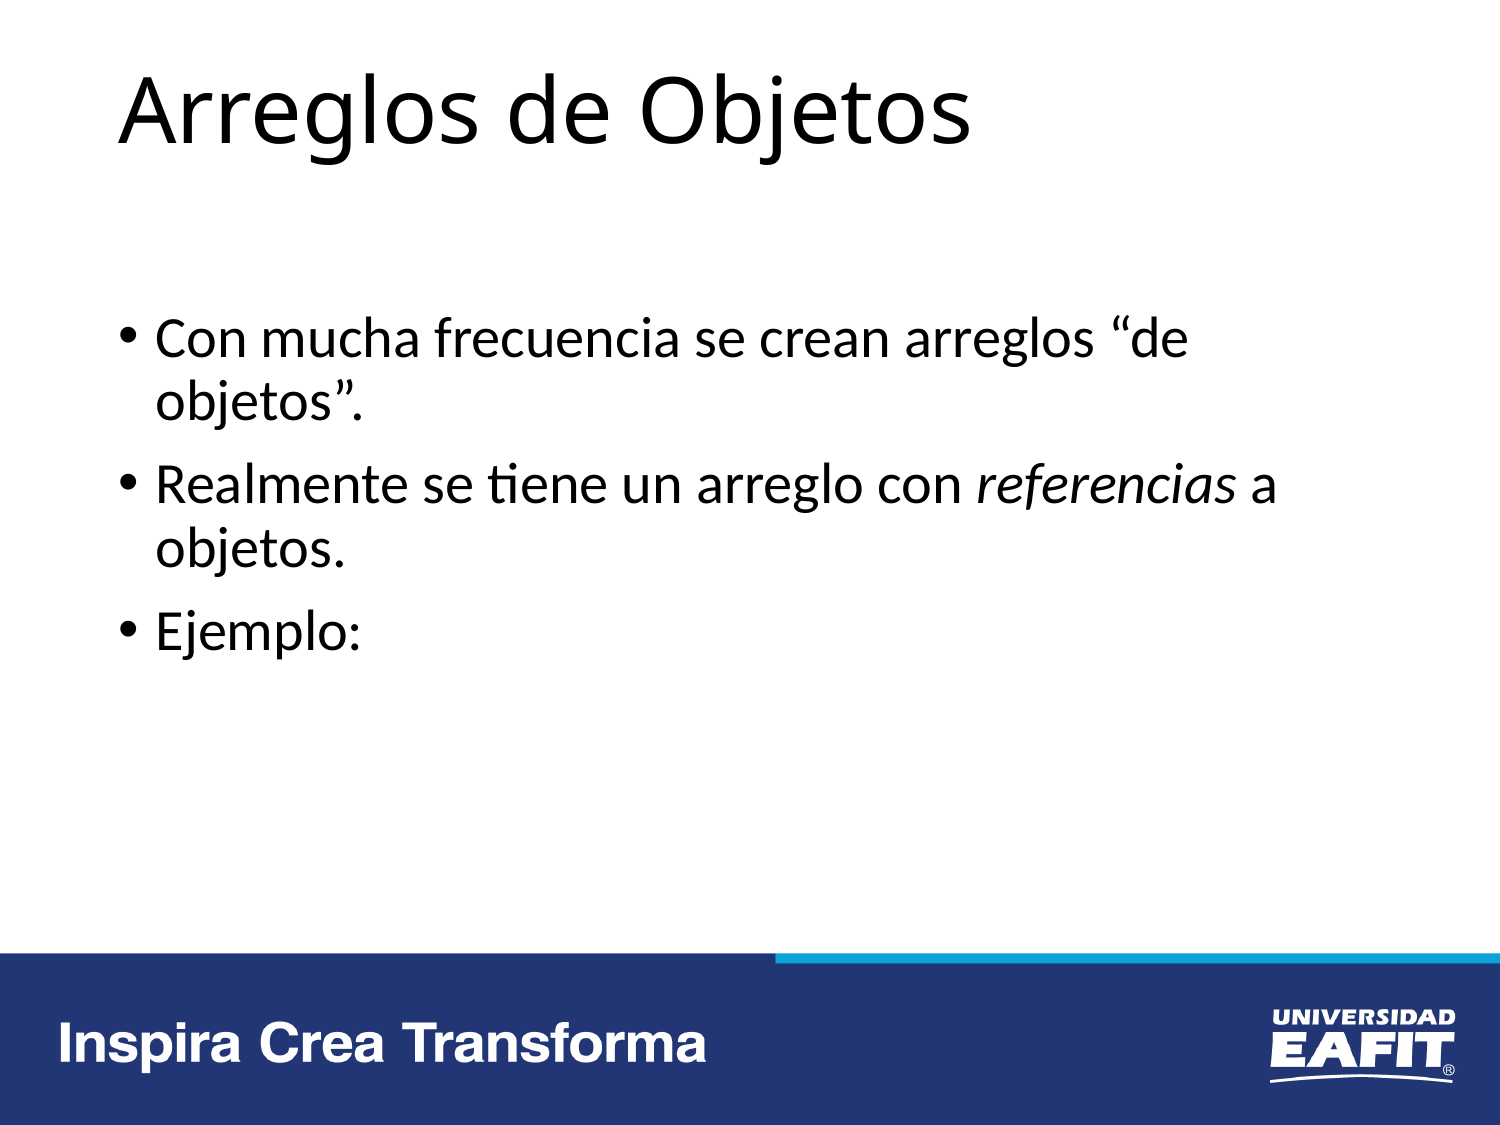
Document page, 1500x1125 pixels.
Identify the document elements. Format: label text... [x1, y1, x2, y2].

list Con mucha frecuencia se crean arreglos “de objetos”. Realmente se tiene un arreglo con referencias a objetos. Ejemplo: [103, 299, 1397, 1014]
picture [0, 0, 1500, 1125]
title Arreglos de Objetos [103, 59, 1397, 278]
